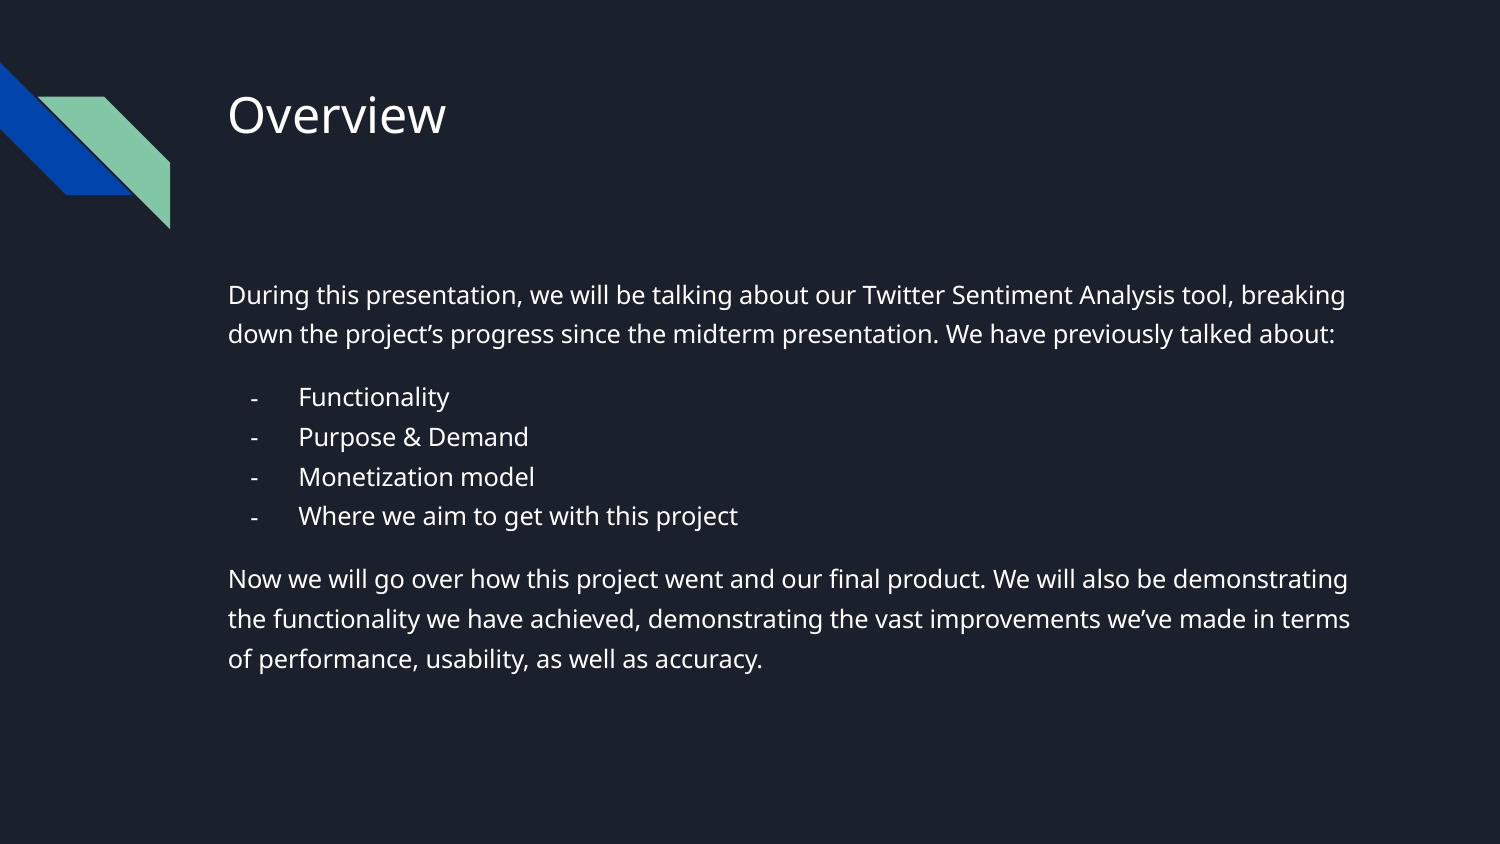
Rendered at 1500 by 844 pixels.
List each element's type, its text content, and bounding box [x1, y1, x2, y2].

list During this presentation, we will be talking about our Twitter Sentiment Analysis tool, breaking down the project’s progress since the midterm presentation. We have previously talked about: Functionality Purpose & Demand Monetization model Where we aim to get with this project Now we will go over how this project went and our final product. We will also be demonstrating the functionality we have achieved, demonstrating the vast improvements we’ve made in terms of performance, usability, as well as accuracy. [212, 257, 1368, 735]
title Overview [212, 64, 1368, 215]
